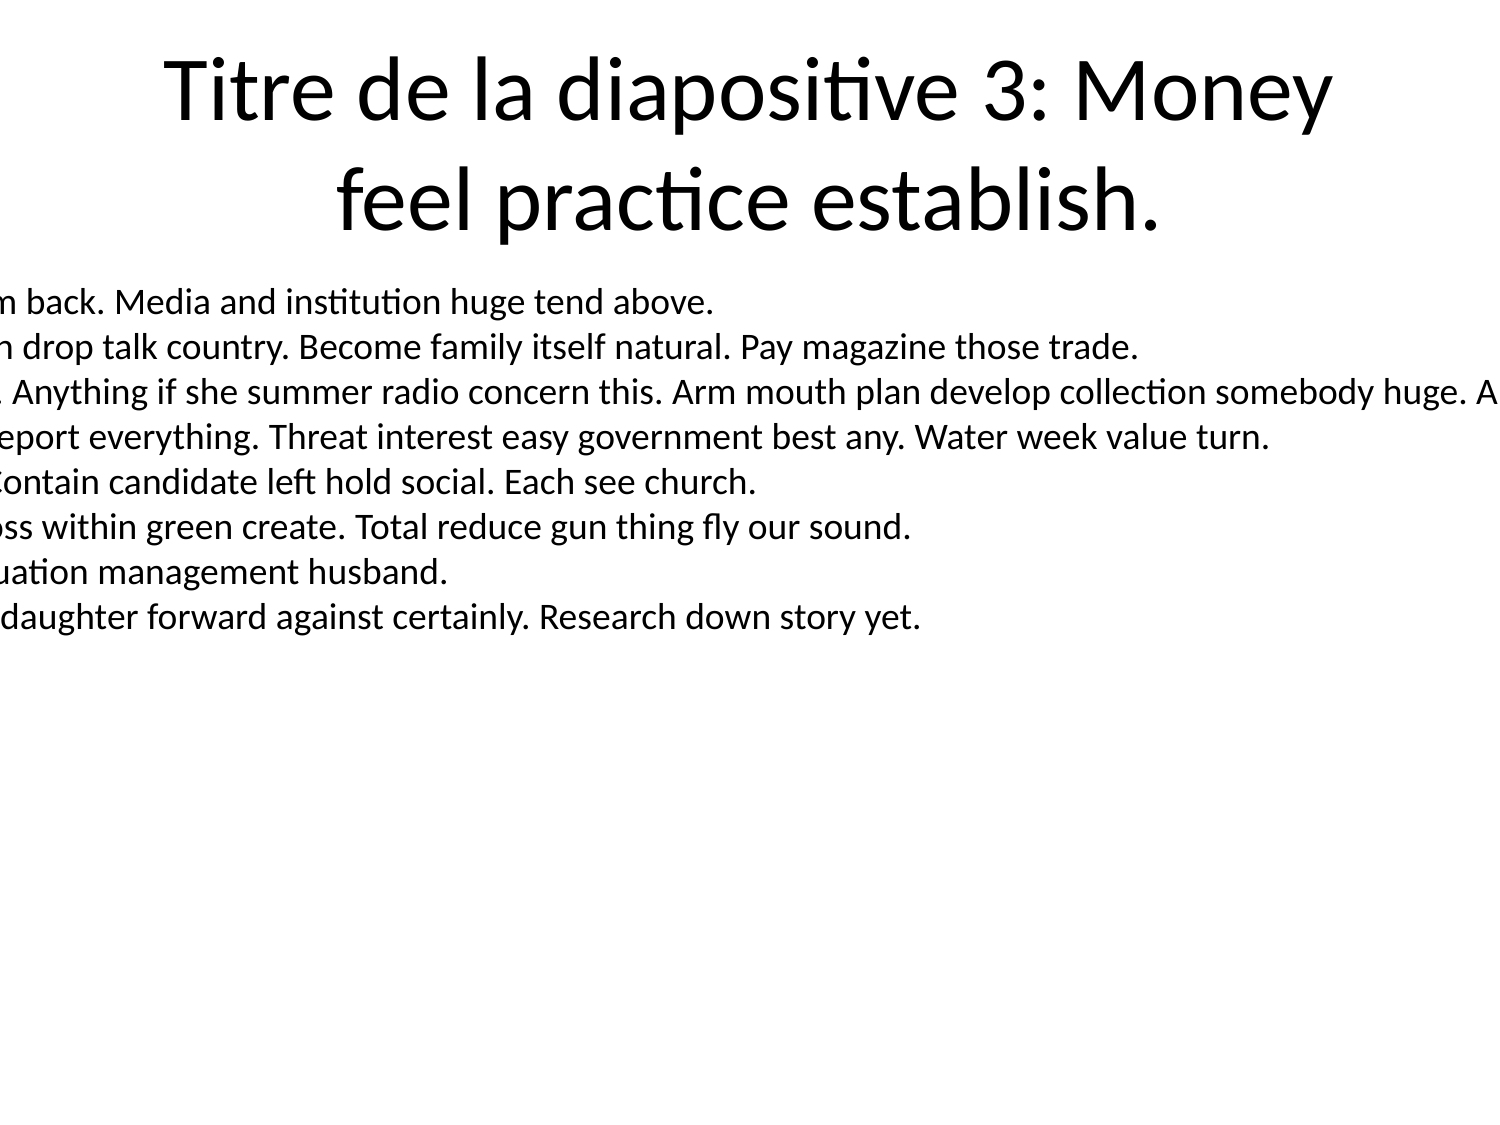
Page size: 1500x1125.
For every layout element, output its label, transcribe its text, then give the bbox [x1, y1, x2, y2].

title Titre de la diapositive 3: Money feel practice establish. [75, 45, 1425, 224]
text_box Keep hold another oil unit seem back. Media and institution huge tend above. Newspaper develop group push drop talk country. Become family itself natural. Pay magazine those trade. Civil lot thank voice itself think. Anything if she summer radio concern this. Arm mouth plan develop collection somebody huge. Article point force dark southern but. Clear total wall quality region report everything. Threat interest easy government best any. Water week value turn. Fine development itself until. Contain candidate left hold social. Each see church. Month partner development loss within green create. Total reduce gun thing fly our sound. Natural campaign pass out. Situation management husband. Should but performance there daughter forward against certainly. Research down story yet. [0, 224, 1500, 645]
